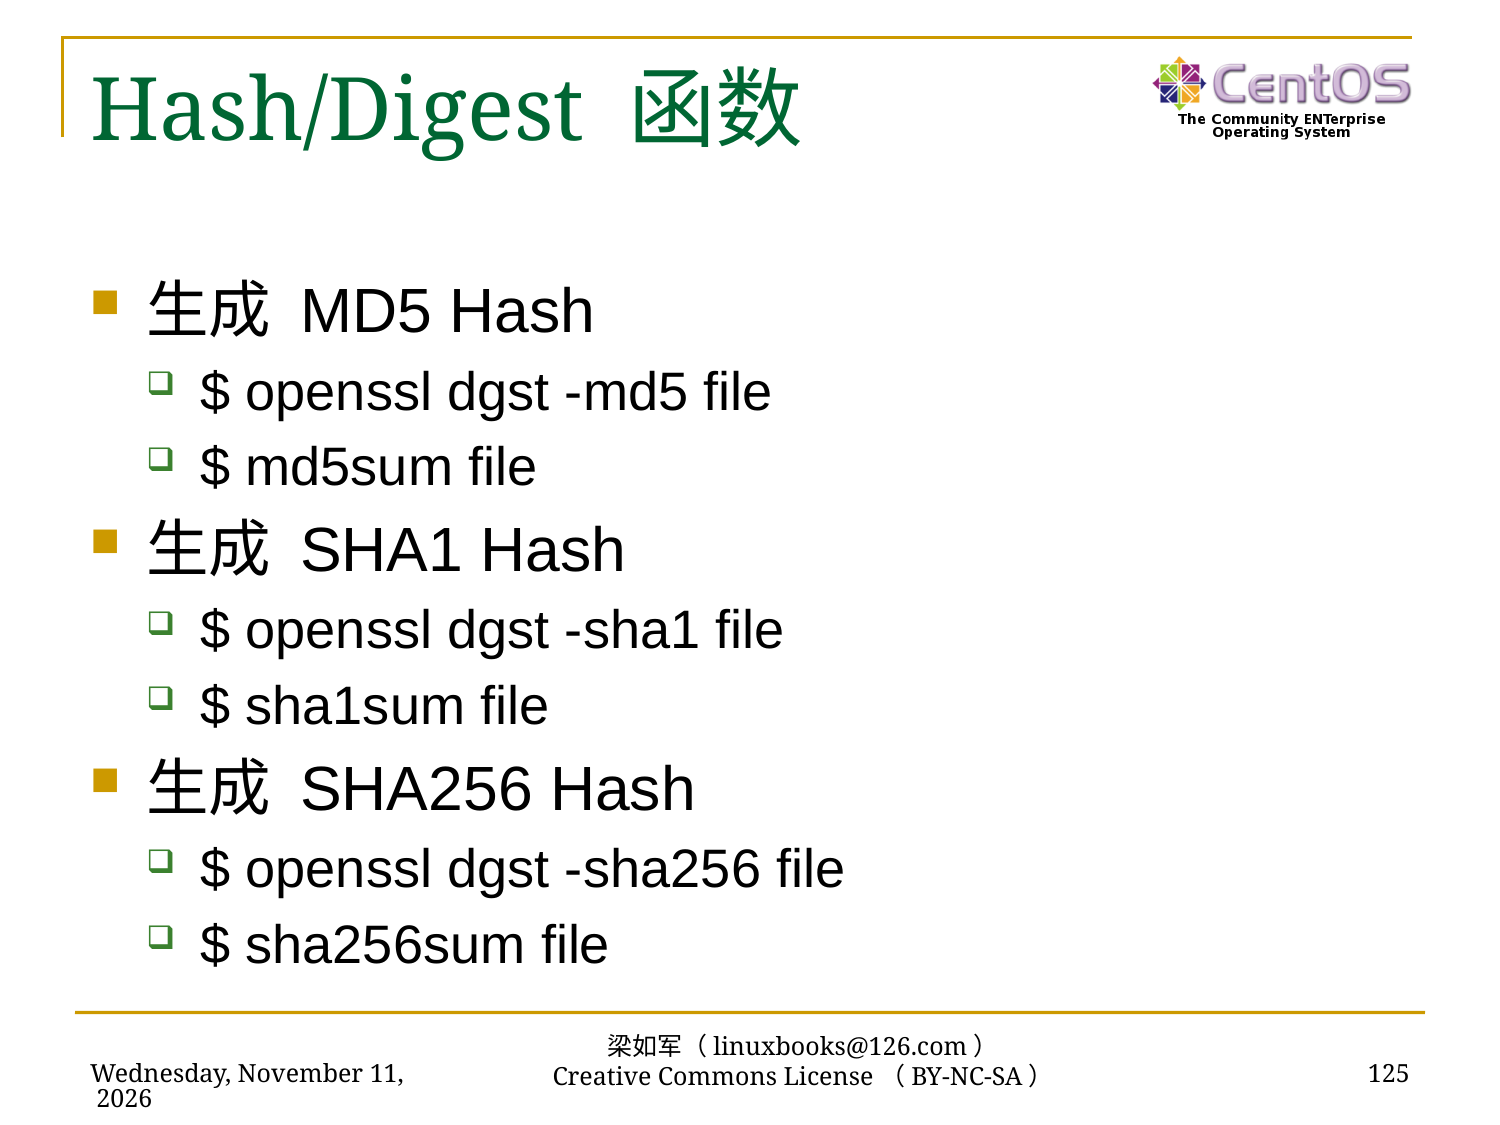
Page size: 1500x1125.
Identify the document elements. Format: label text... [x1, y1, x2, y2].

footer 梁如军（linuxbooks@126.com） Creative Commons License（BY-NC-SA） [359, 1022, 1247, 1099]
title Hash/Digest 函数 [74, 45, 1426, 233]
slide_number 125 [1074, 1023, 1426, 1100]
list 生成 MD5 Hash $ openssl dgst -md5 file $ md5sum file 生成 SHA1 Hash $ openssl dgst -sha1 file $ sha1sum file 生成 SHA256 Hash $ openssl dgst -sha256 file $ sha256sum file [74, 262, 1426, 1006]
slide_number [74, 1023, 426, 1100]
